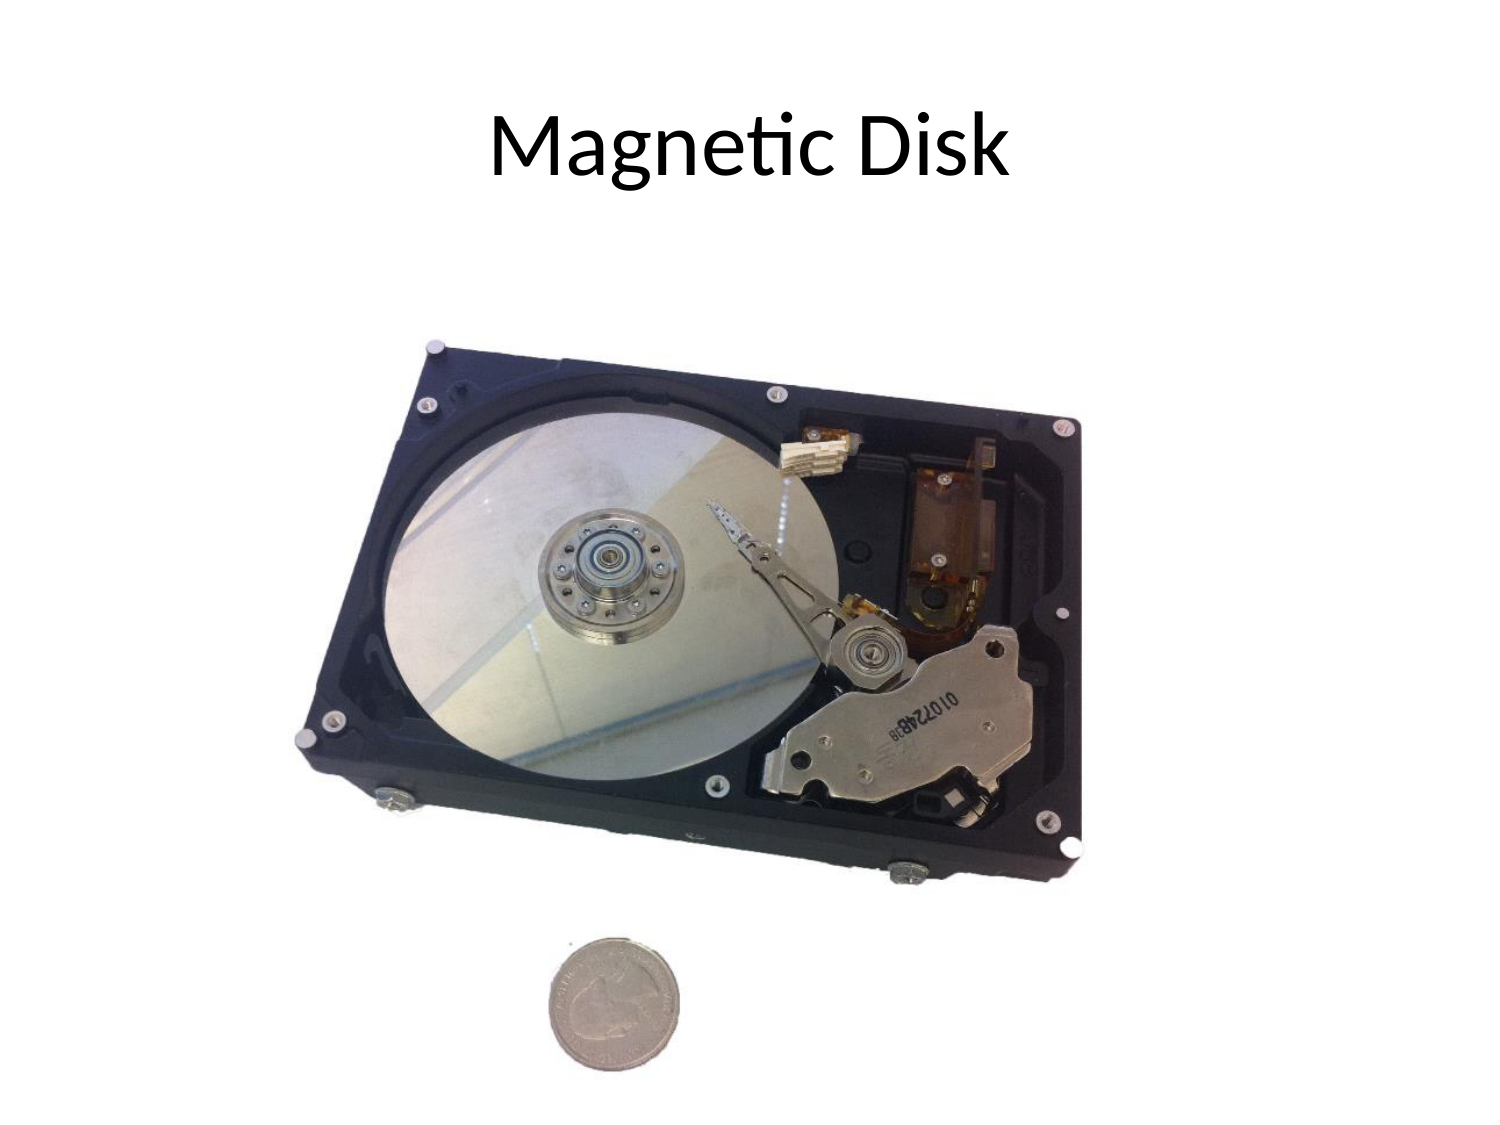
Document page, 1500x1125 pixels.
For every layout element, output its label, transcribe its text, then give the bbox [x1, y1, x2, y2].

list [0, 262, 1483, 1125]
title Magnetic Disk [75, 45, 1425, 233]
